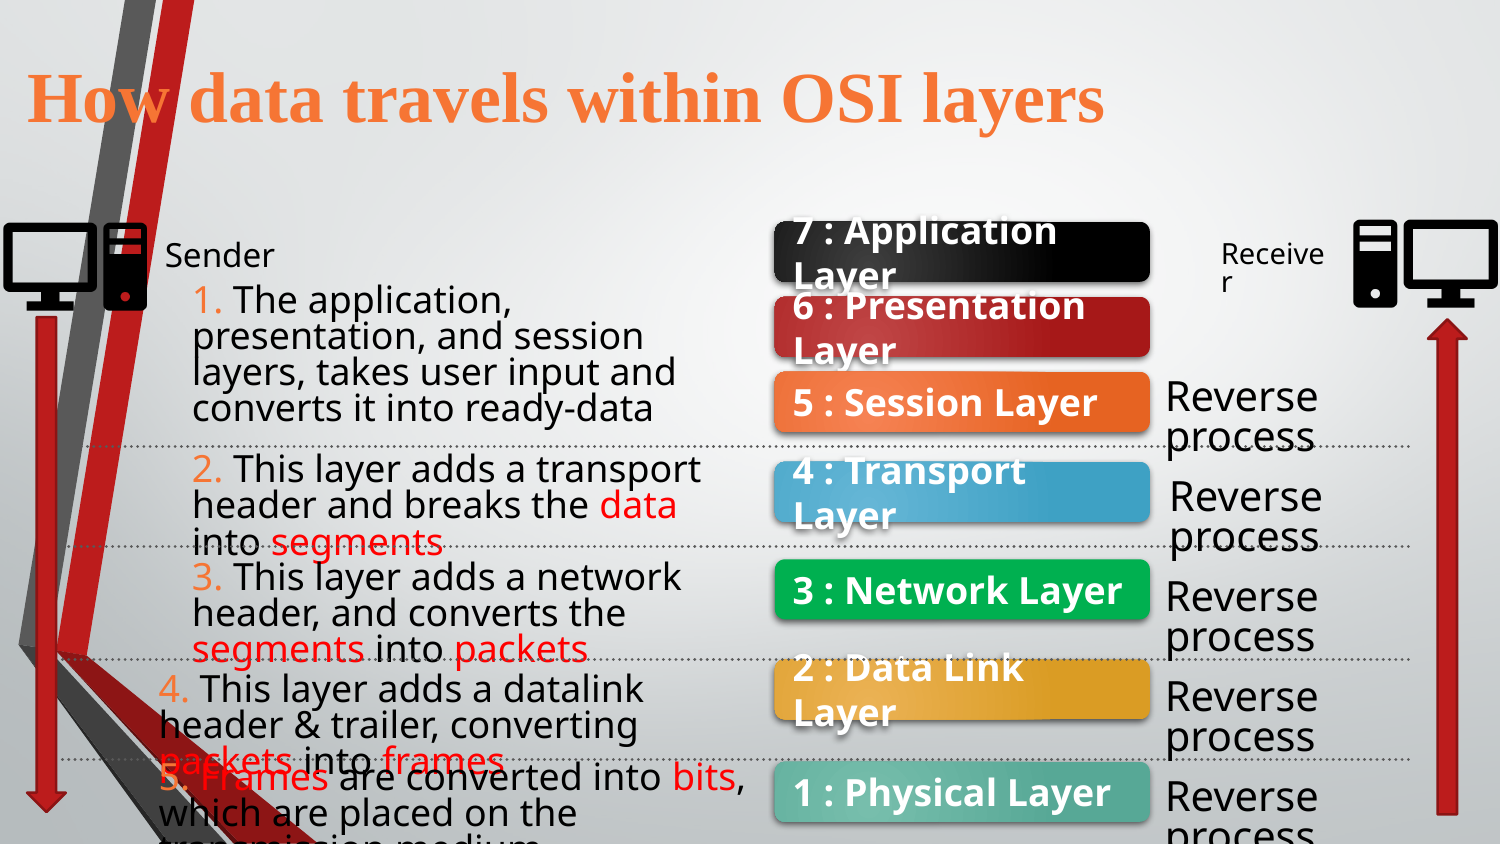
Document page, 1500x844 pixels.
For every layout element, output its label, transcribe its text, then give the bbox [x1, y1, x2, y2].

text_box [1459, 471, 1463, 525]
text_box 2. This layer adds a transport header and breaks the data into segments [177, 448, 768, 540]
text_box 5. Frames are converted into bits, which are placed on the transmission medium [143, 760, 797, 844]
text_box 5 : Session Layer [774, 371, 1150, 432]
text_box 1. The application, presentation, and session layers, takes user input and converts it into ready-data [177, 277, 772, 417]
text_box 1 : Physical Layer [797, 761, 1150, 822]
text_box 3. This layer adds a network header, and converts the segments into packets [177, 553, 768, 647]
picture [1349, 188, 1500, 340]
text_box 7 : Application Layer [774, 221, 1150, 282]
text_box Reverse process [1149, 771, 1459, 825]
text_box Reverse process [1149, 371, 1436, 425]
text_box 5. Frames are converted into bits, which are placed on the transmission medium [143, 754, 797, 759]
text_box [25, 342, 67, 813]
text_box 4 : Transport Layer [774, 461, 1150, 522]
text_box [1427, 340, 1467, 816]
picture [0, 191, 151, 342]
text_box Reverse process [1154, 471, 1436, 525]
text_box Sender [151, 234, 294, 286]
text_box 3 : Network Layer [774, 559, 1150, 620]
text_box 6 : Presentation Layer [774, 296, 1150, 357]
text_box Reverse process [1149, 671, 1436, 725]
text_box Reverse process [1149, 571, 1436, 625]
text_box 2 : Data Link Layer [774, 660, 1150, 720]
text_box How data travels within OSI layers [27, 46, 1328, 140]
text_box 4. This layer adds a datalink header & trailer, converting packets into frames [143, 666, 768, 754]
text_box Receiver [1206, 234, 1349, 286]
